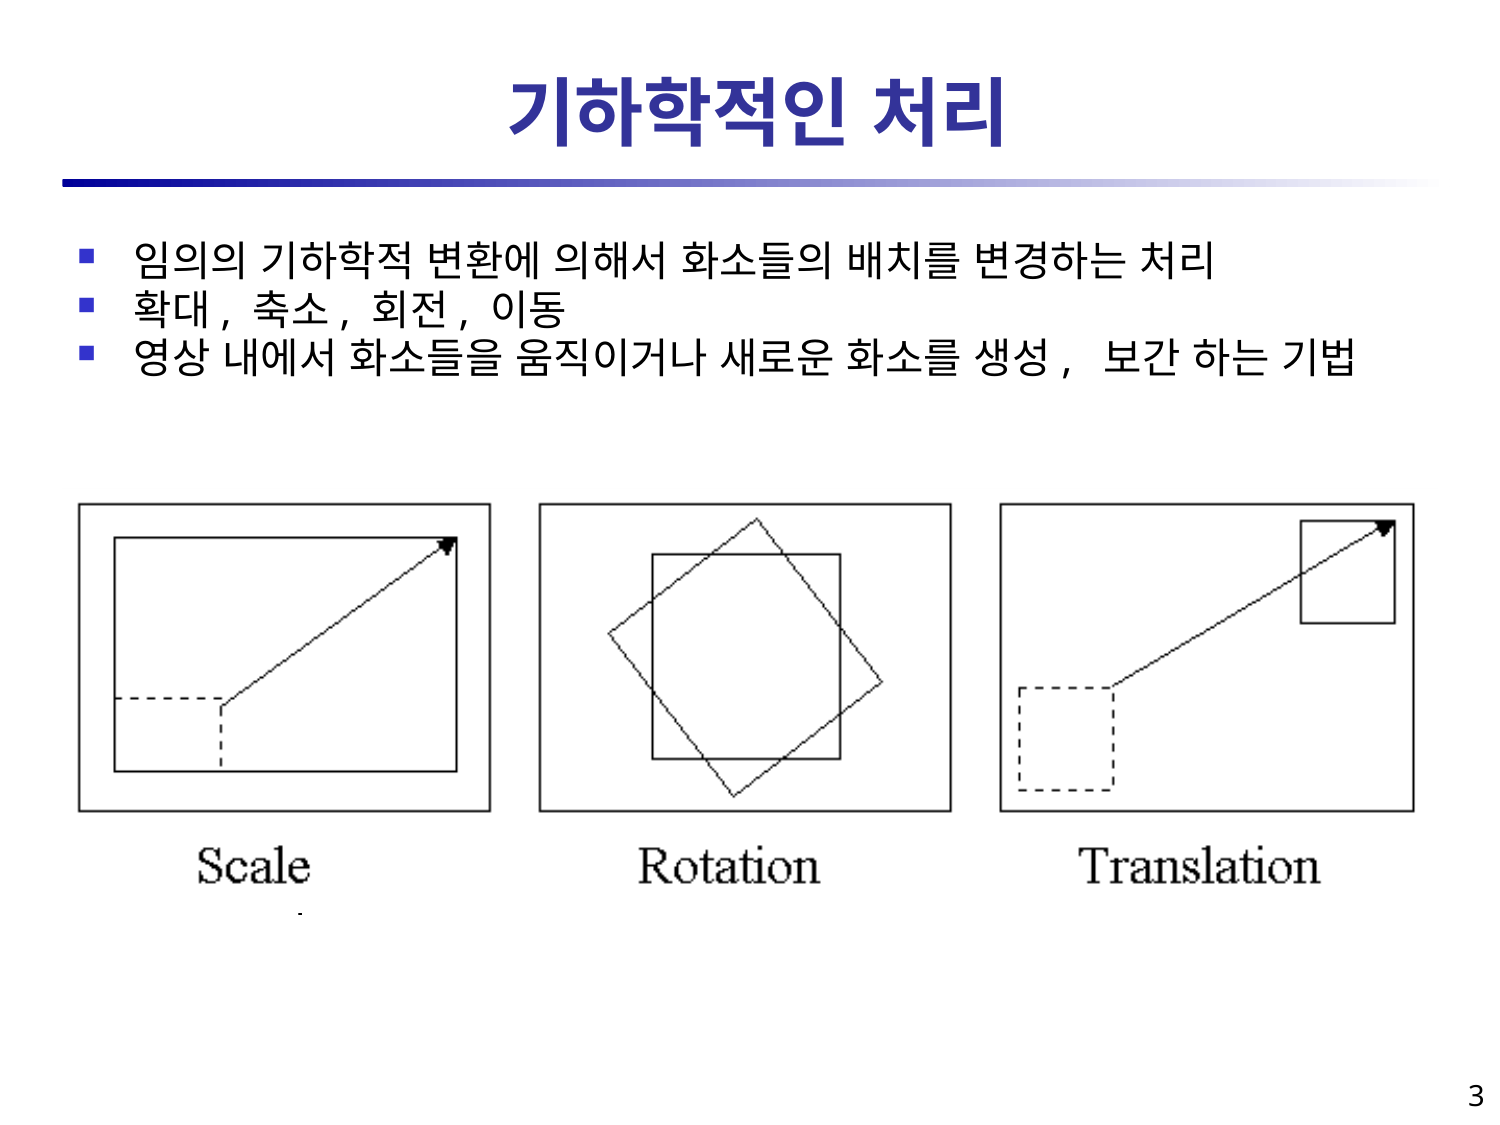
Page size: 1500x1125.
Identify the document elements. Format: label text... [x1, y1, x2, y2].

title 기하학적인 처리 [124, 37, 1392, 163]
slide_number 3 [1187, 1074, 1500, 1125]
picture [62, 487, 1438, 913]
list 임의의 기하학적 변환에 의해서 화소들의 배치를 변경하는 처리 확대, 축소, 회전, 이동 영상 내에서 화소들을 움직이거나 새로운 화소를 생성, 보간 하는 기법 Issues Mapping Interpolation [62, 237, 1451, 1076]
